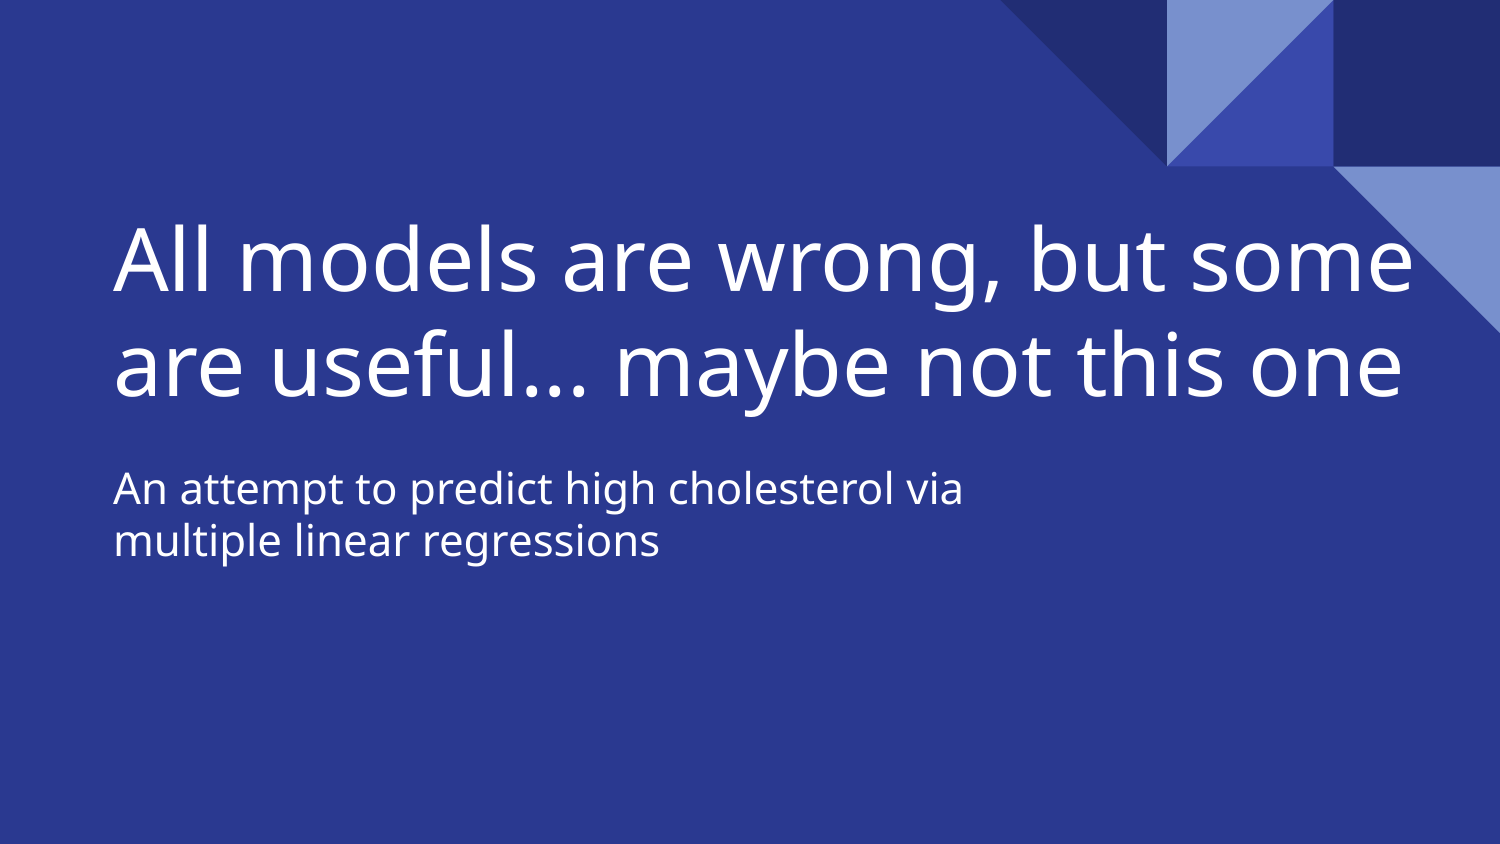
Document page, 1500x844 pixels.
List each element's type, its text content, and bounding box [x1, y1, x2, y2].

subtitle An attempt to predict high cholesterol via multiple linear regressions [98, 445, 1447, 517]
title All models are wrong, but some are useful... maybe not this one [98, 291, 1447, 429]
